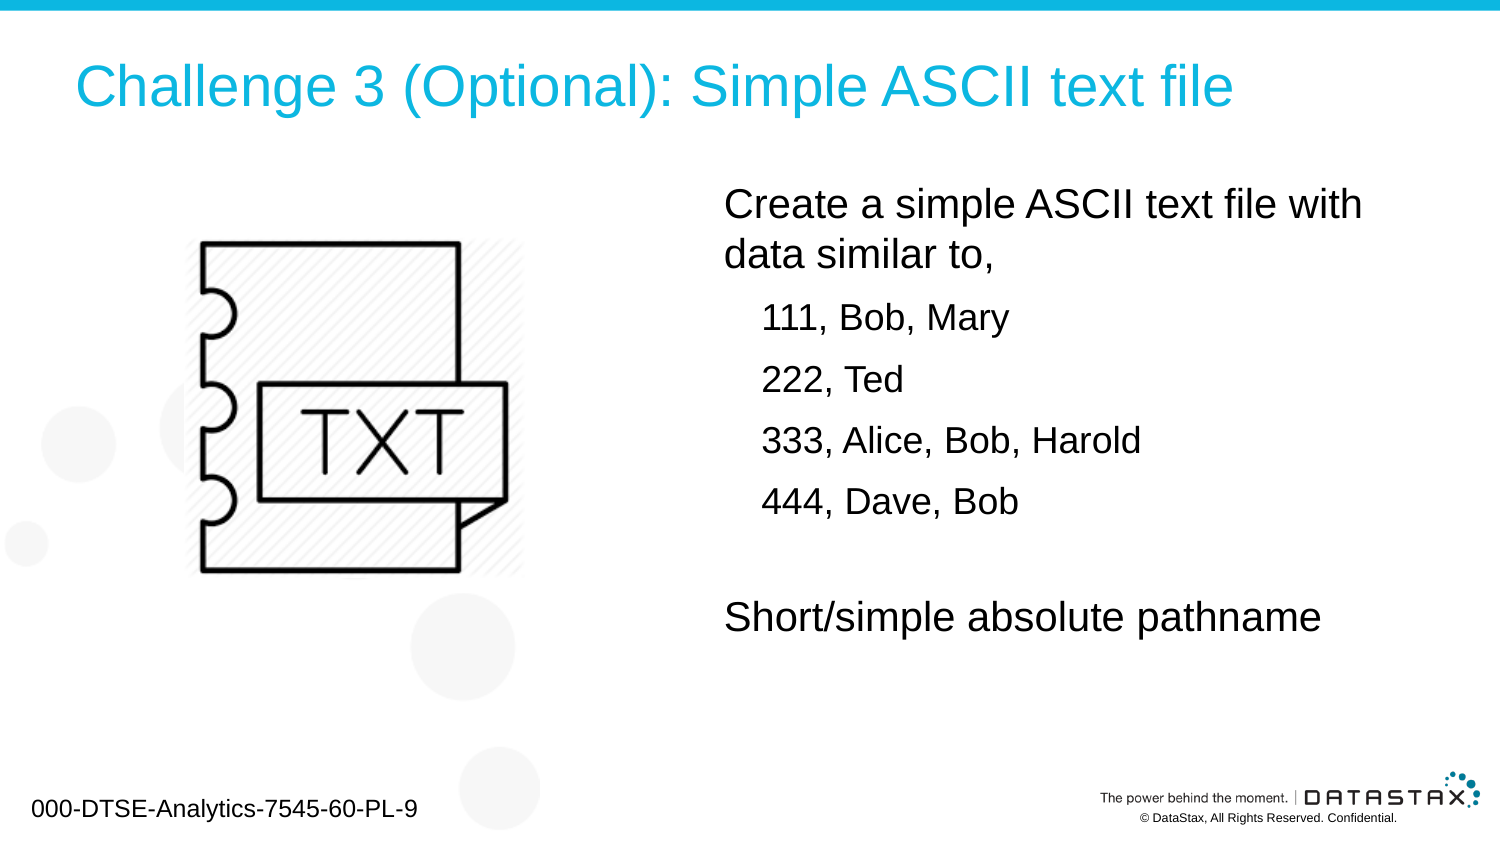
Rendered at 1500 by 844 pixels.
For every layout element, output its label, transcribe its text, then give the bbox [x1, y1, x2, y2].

slide_number 000-DTSE-Analytics-7545-60-PL-9 [16, 785, 720, 831]
picture [1085, 756, 1495, 823]
picture [184, 237, 526, 578]
list Create a simple ASCII text file with data similar to, 111, Bob, Mary 222, Ted 333, Alice, Bob, Harold 444, Dave, Bob Short/simple absolute pathname [722, 169, 1425, 741]
slide_number © DataStax, All Rights Reserved. Confidential. [1125, 802, 1463, 834]
title Challenge 3 (Optional): Simple ASCII text file [75, 44, 1425, 135]
